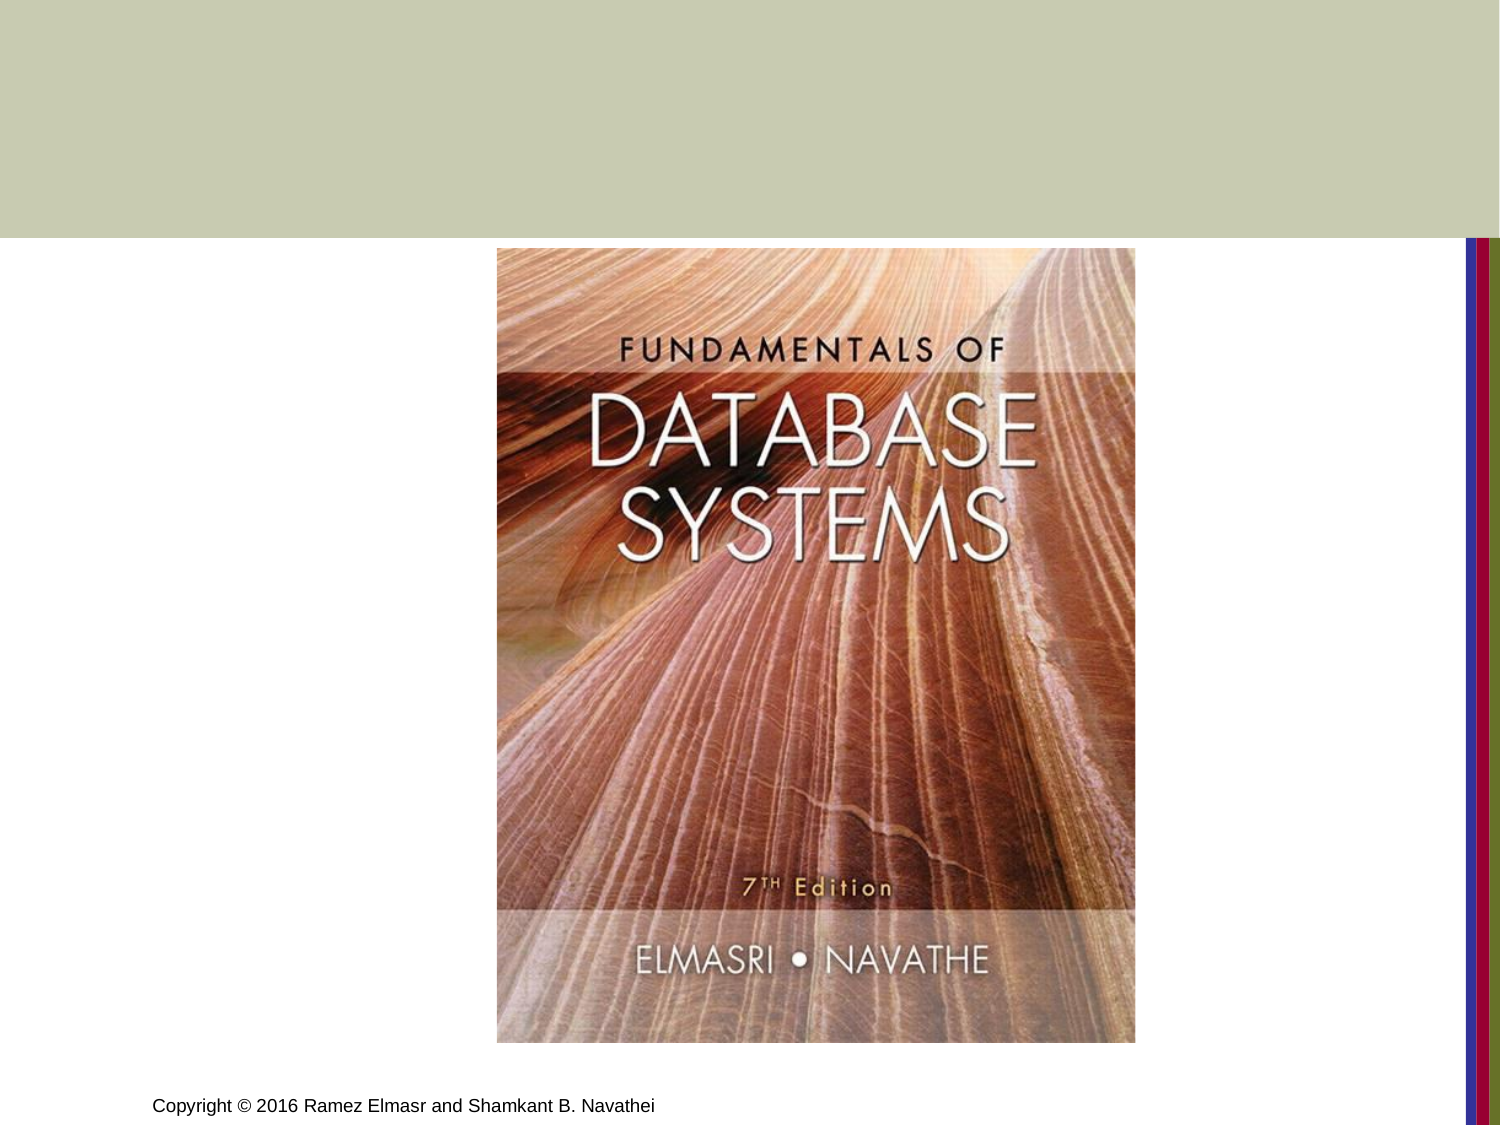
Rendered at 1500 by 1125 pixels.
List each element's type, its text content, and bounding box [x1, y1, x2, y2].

text_box [496, 248, 1136, 1043]
text_box Copyright © 2016 Ramez Elmasr and Shamkant B. Navathei [150, 1092, 657, 1117]
